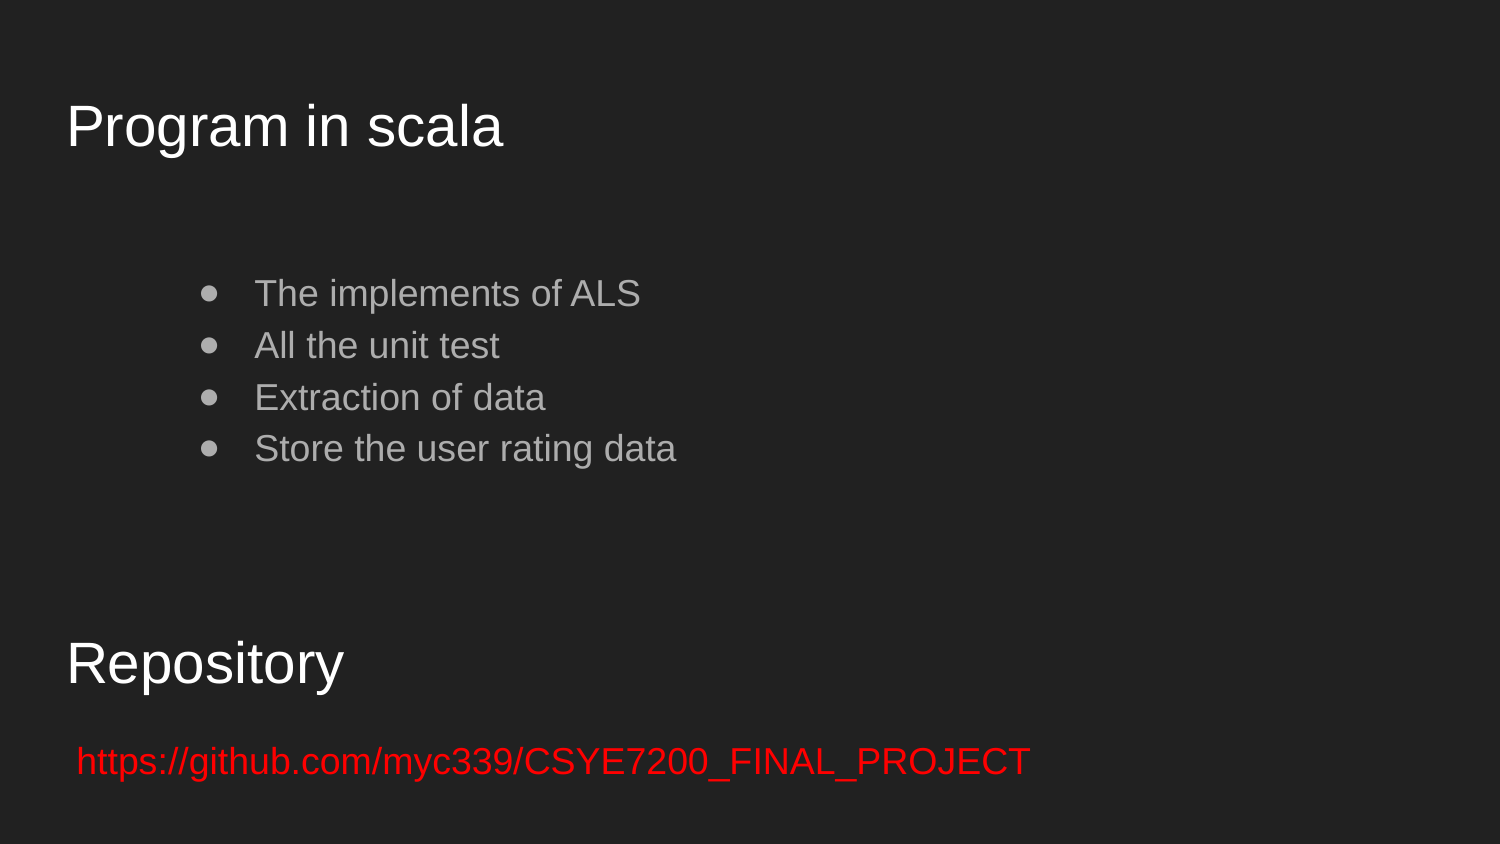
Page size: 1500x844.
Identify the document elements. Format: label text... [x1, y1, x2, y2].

title Program in scala [51, 72, 1449, 167]
list https://github.com/myc339/CSYE7200_FINAL_PROJECT [61, 715, 1385, 810]
title Repository [51, 609, 1449, 704]
list The implements of ALS All the unit test Extraction of data Store the user rating data [164, 247, 1108, 513]
